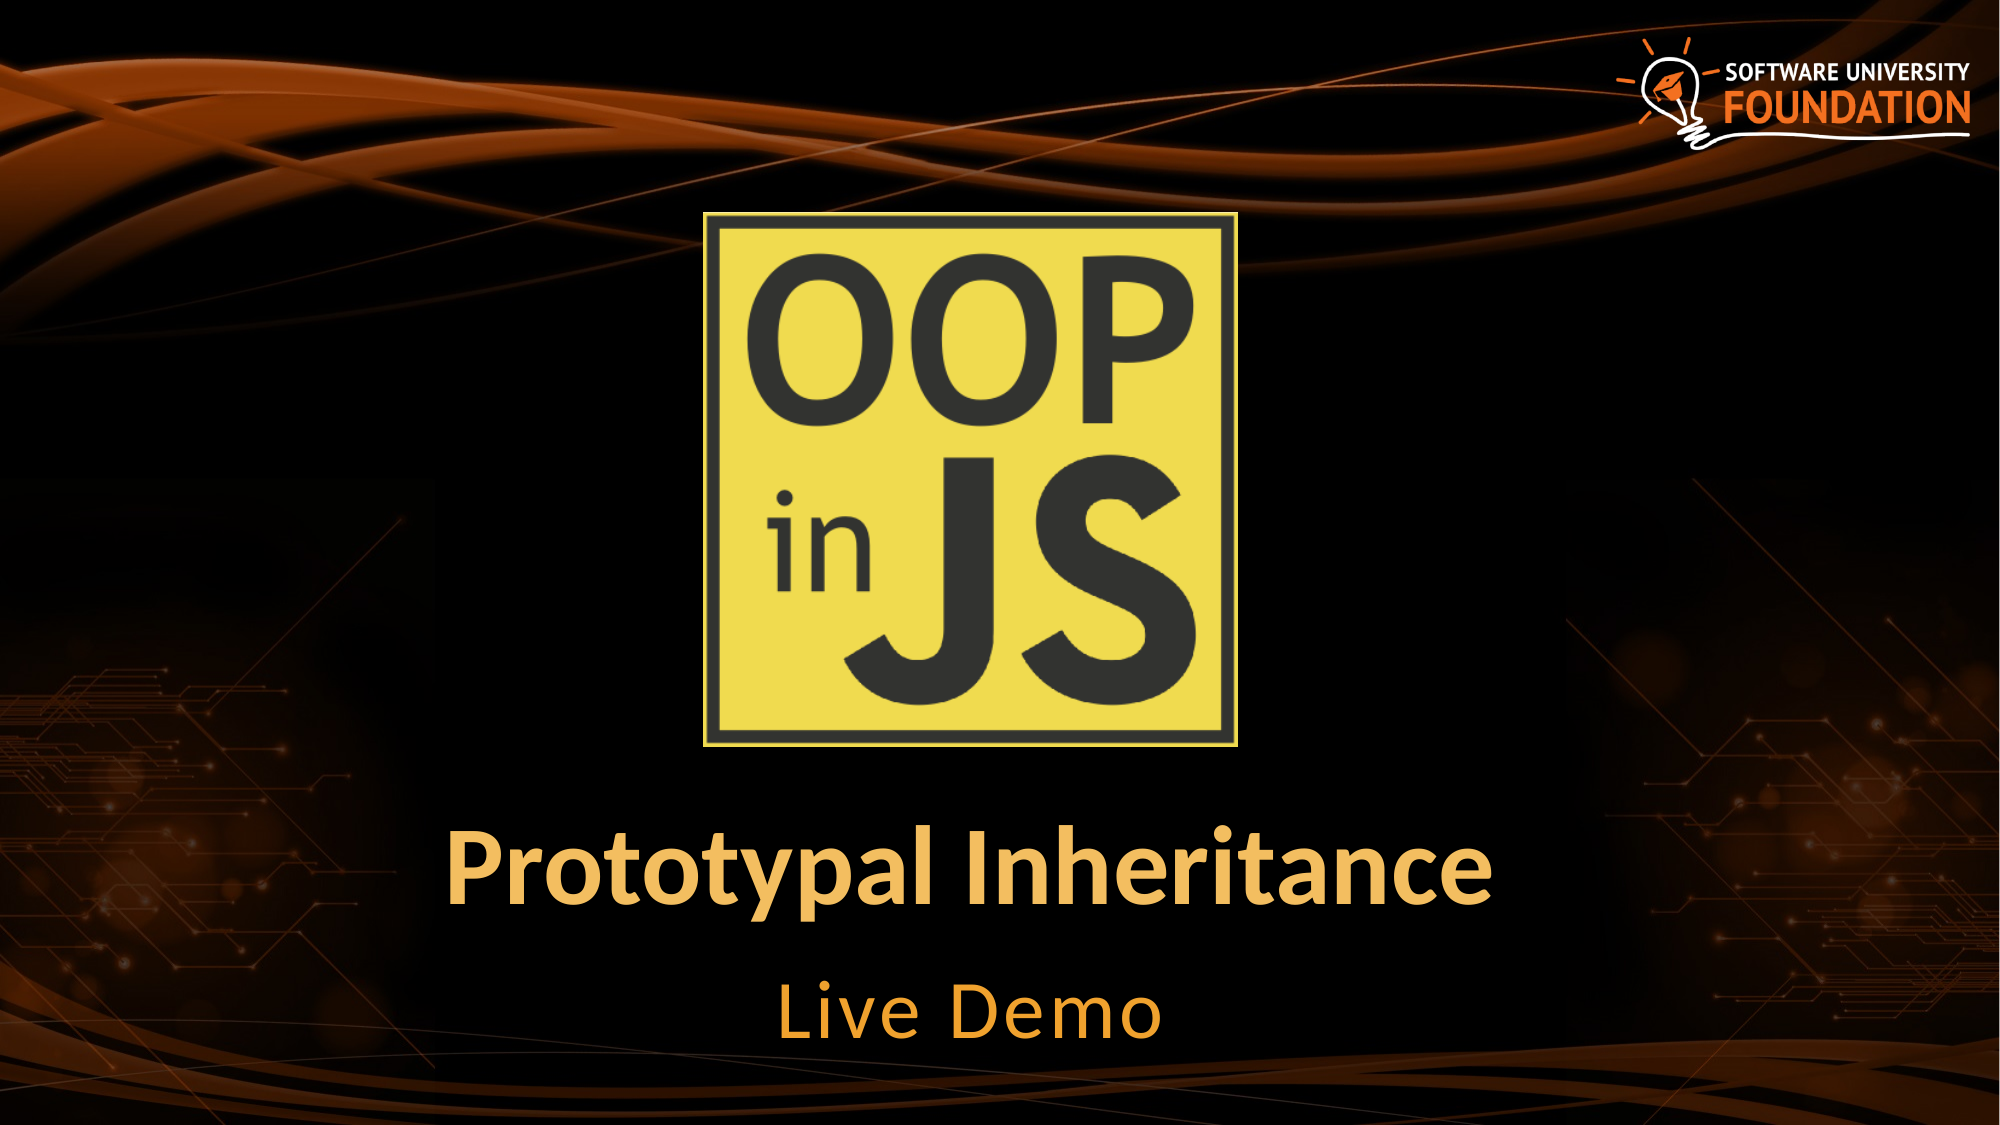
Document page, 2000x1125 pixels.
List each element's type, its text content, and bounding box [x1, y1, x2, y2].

list Live Demo [237, 944, 1704, 1057]
picture [0, 0, 2000, 1125]
title Prototypal Inheritance [237, 800, 1704, 935]
